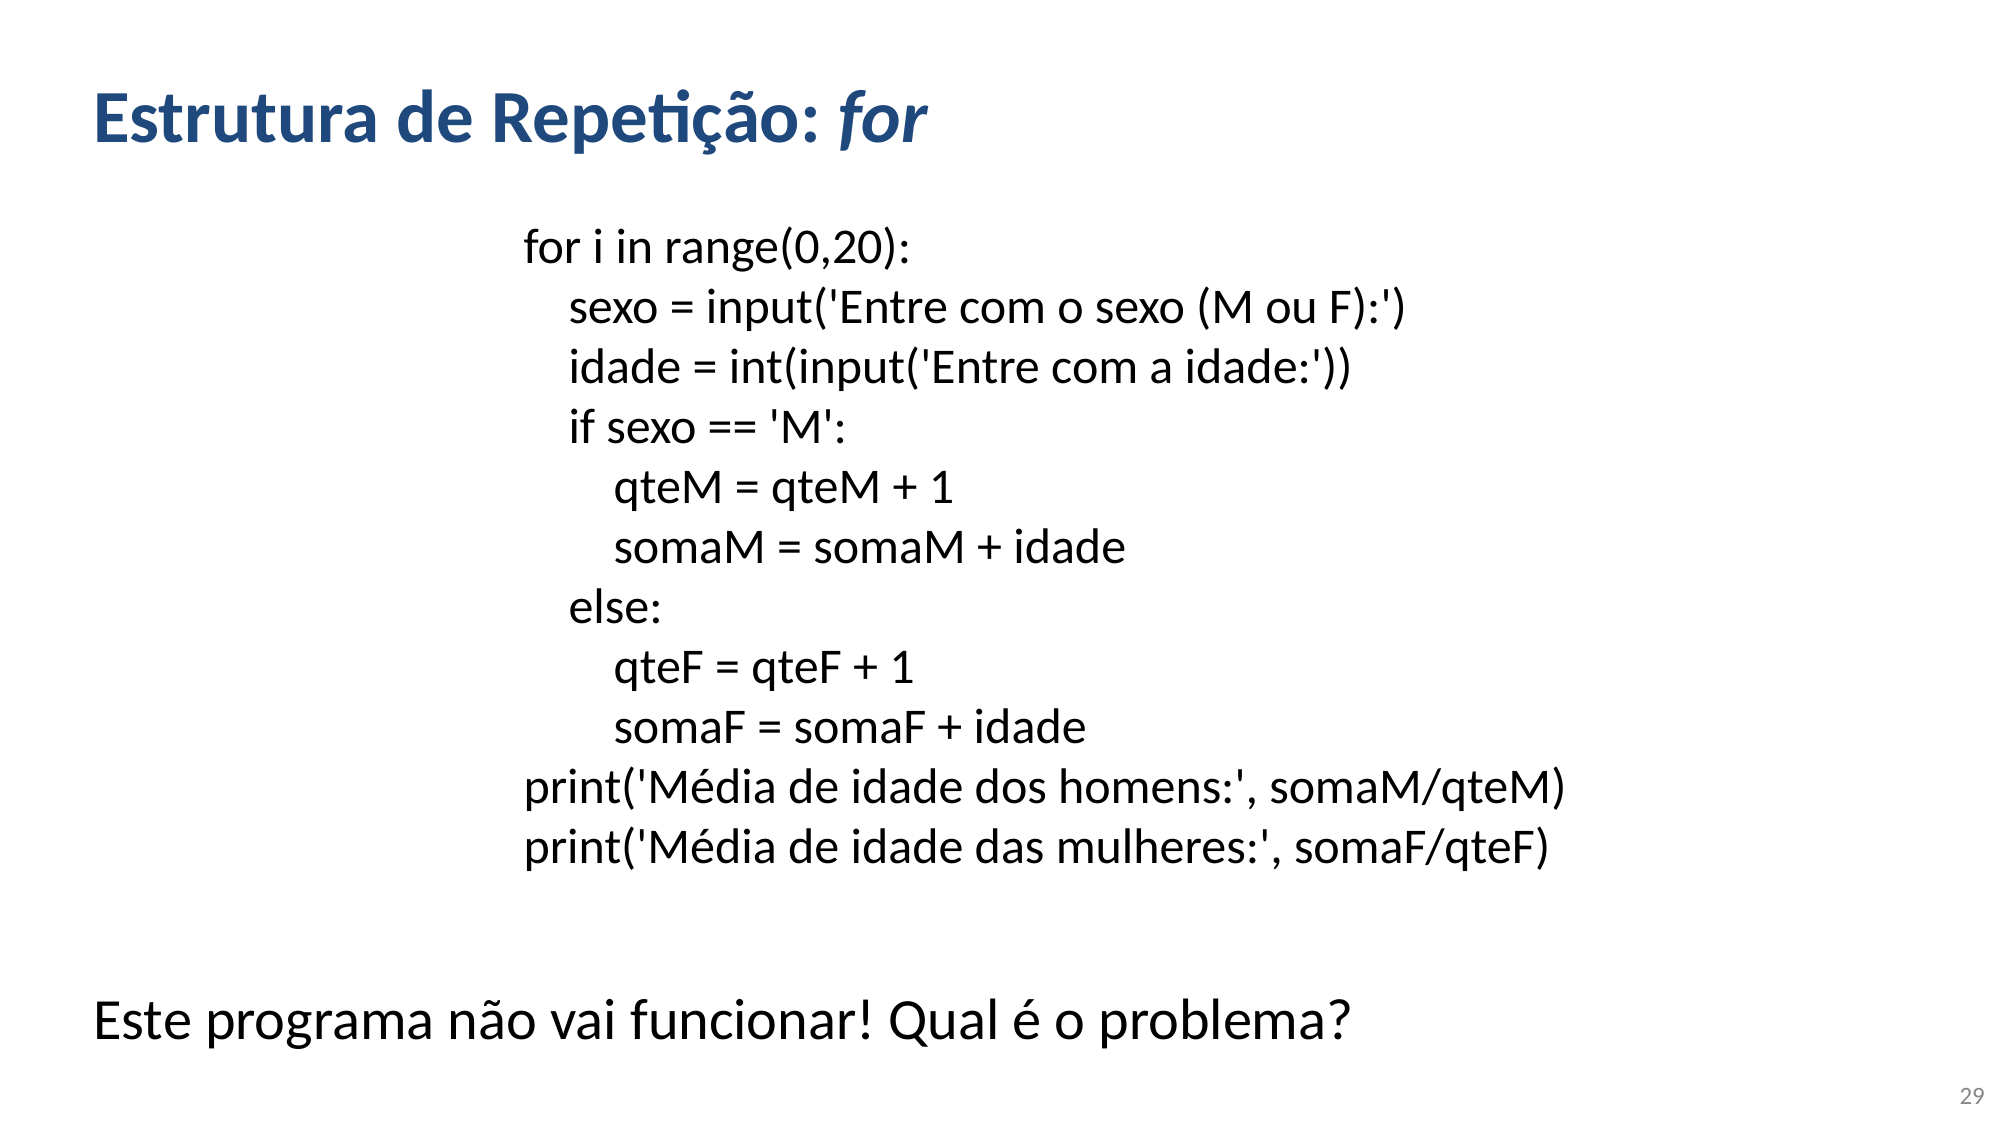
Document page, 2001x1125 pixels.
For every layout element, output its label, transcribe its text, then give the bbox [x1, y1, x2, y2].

text_box for i in range(0,20): sexo = input('Entre com o sexo (M ou F):') idade = int(input('Entre com a idade:')) if sexo == 'M': qteM = qteM + 1 somaM = somaM + idade else: qteF = qteF + 1 somaF = somaF + idade print('Média de idade dos homens:', somaM/qteM) print('Média de idade das mulheres:', somaF/qteF) [508, 205, 1872, 881]
text_box 29 [1650, 1065, 2000, 1125]
title Estrutura de Repetição: for [78, 19, 1665, 207]
list Este programa não vai funcionar! Qual é o problema? [78, 973, 1939, 1071]
